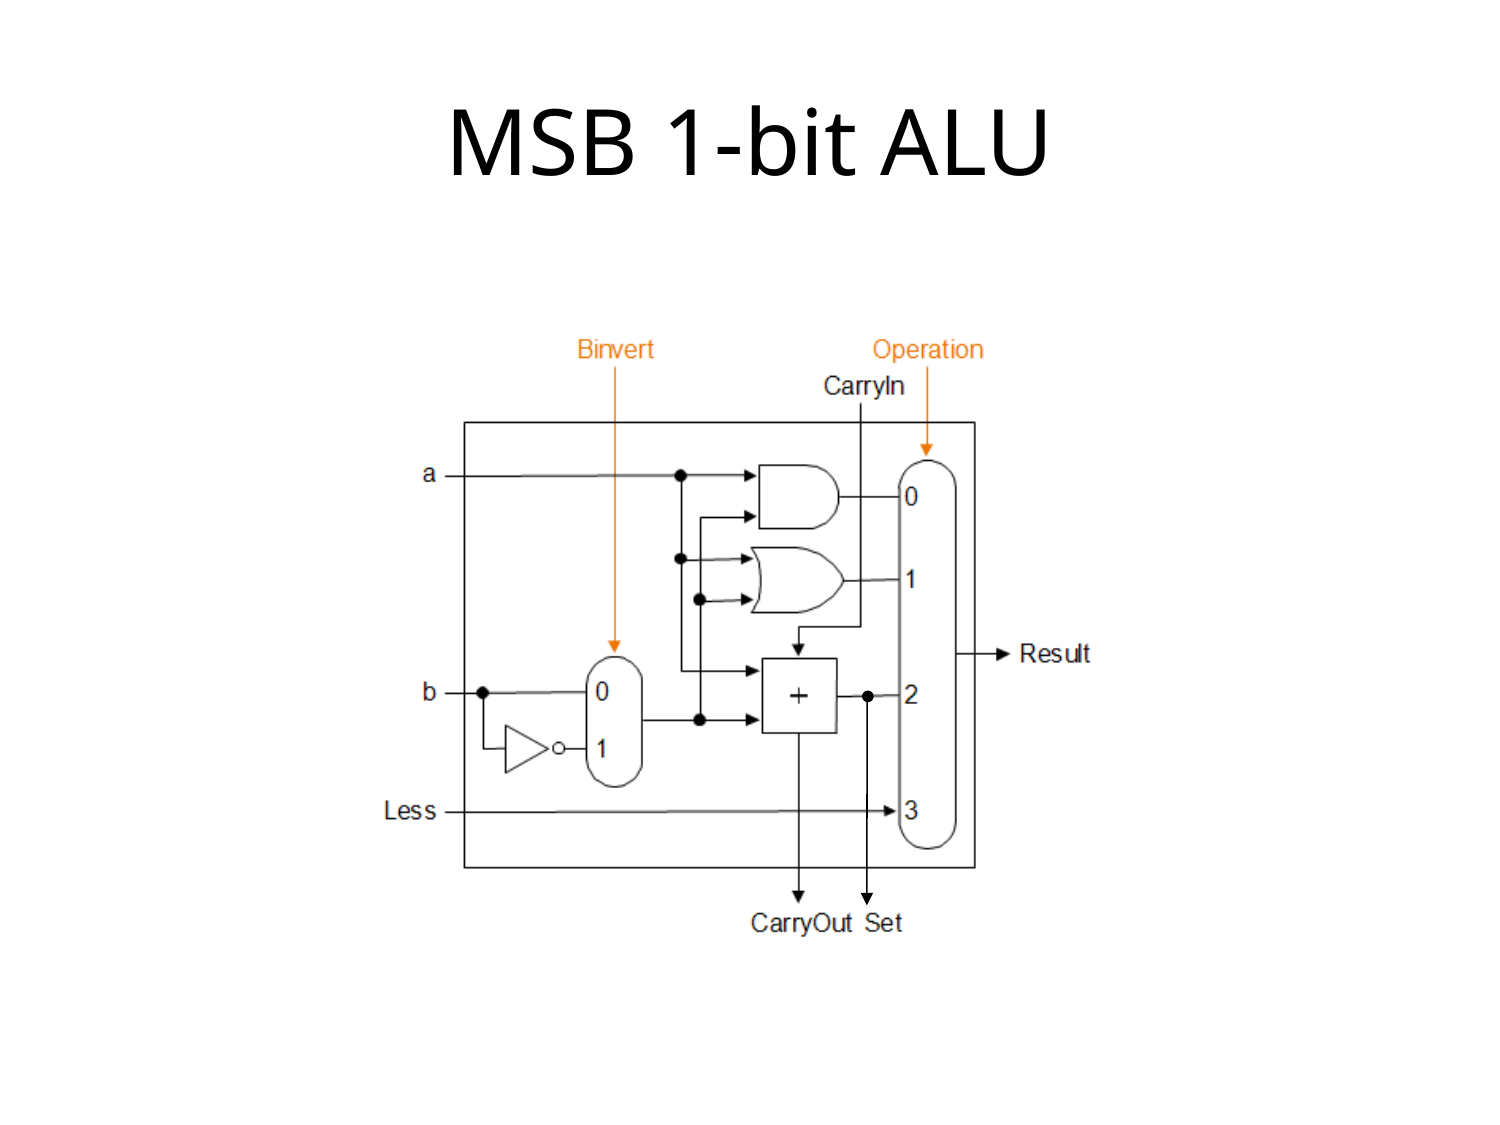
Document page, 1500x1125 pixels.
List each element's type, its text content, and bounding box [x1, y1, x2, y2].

title MSB 1-bit ALU [75, 45, 1425, 233]
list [363, 245, 1126, 1024]
picture [859, 905, 913, 938]
